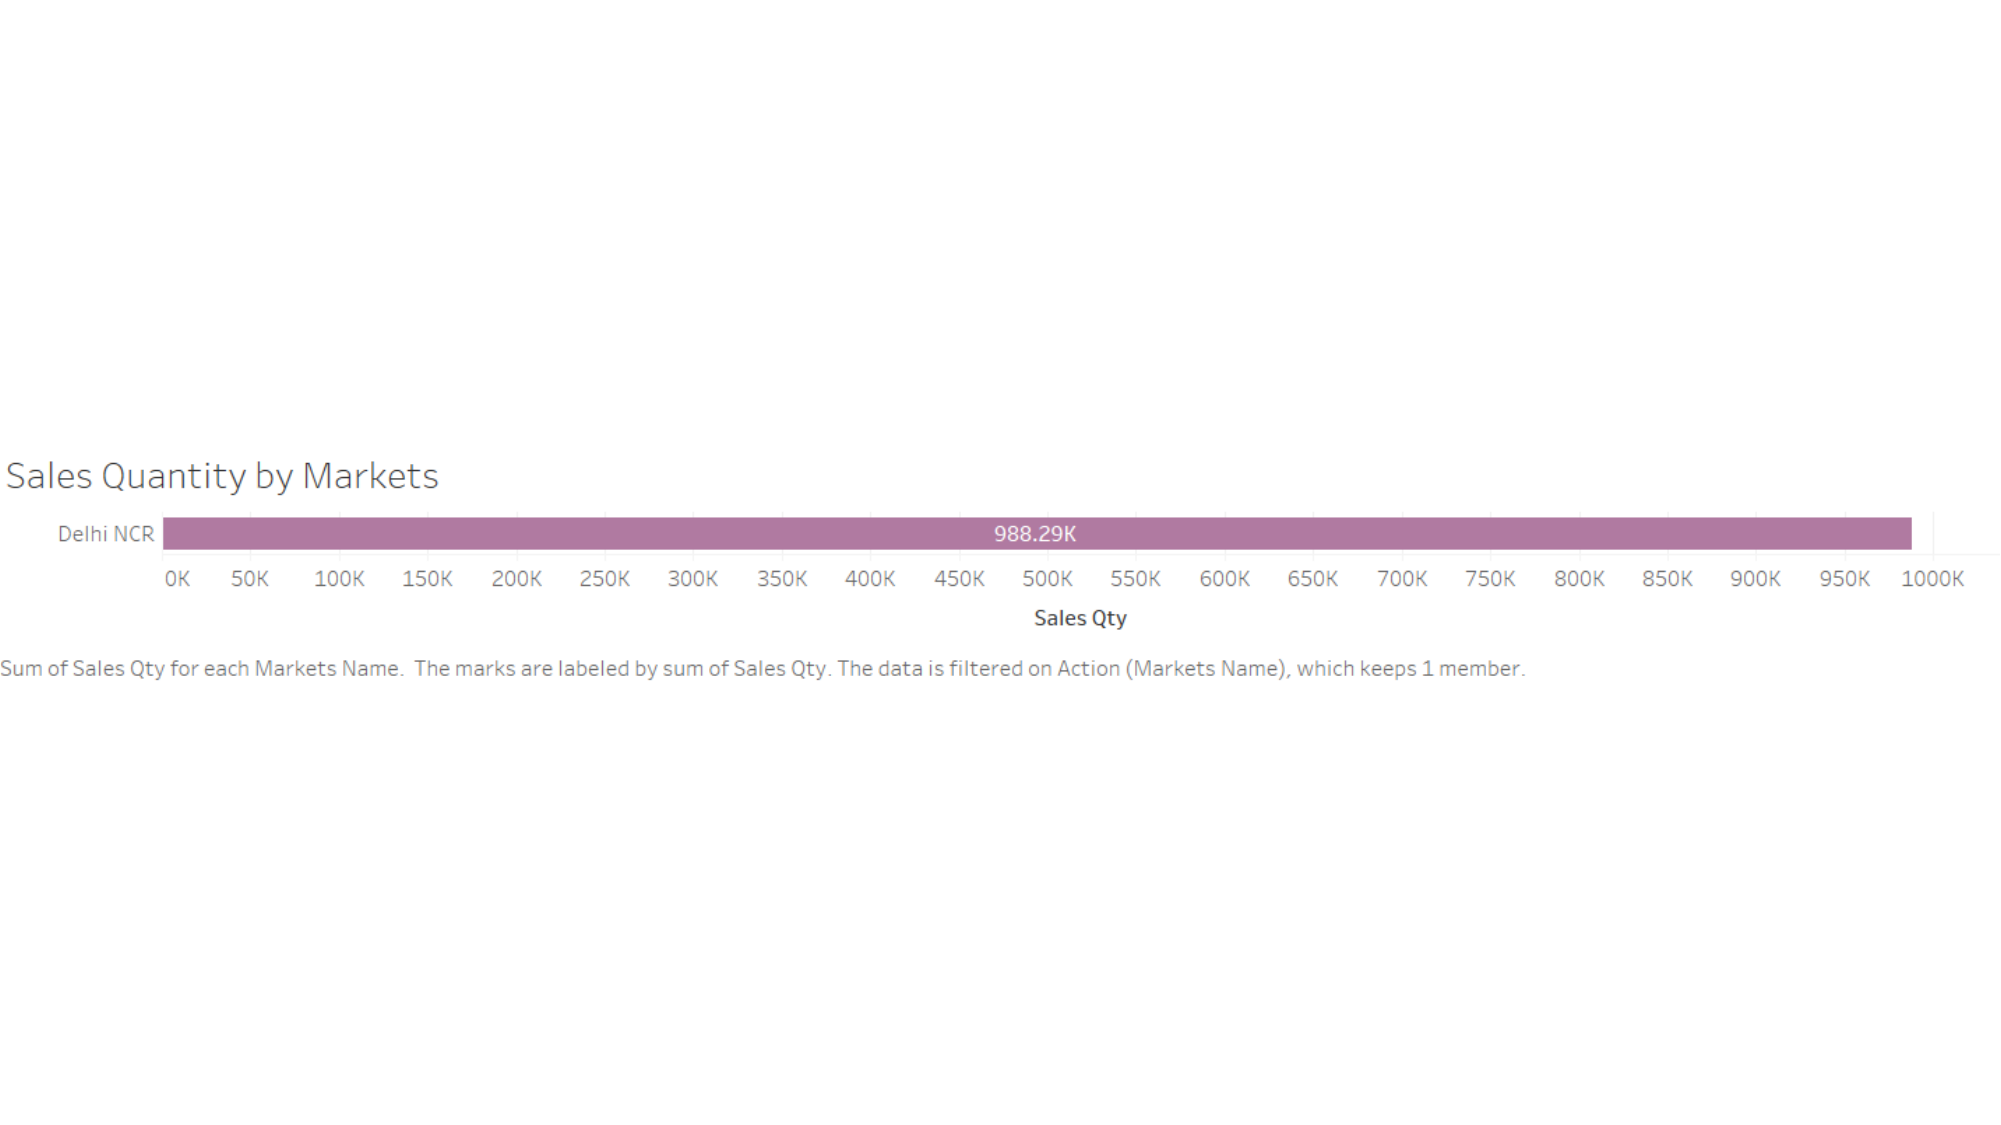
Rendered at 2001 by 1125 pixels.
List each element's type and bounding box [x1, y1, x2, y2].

picture [0, 442, 2000, 683]
